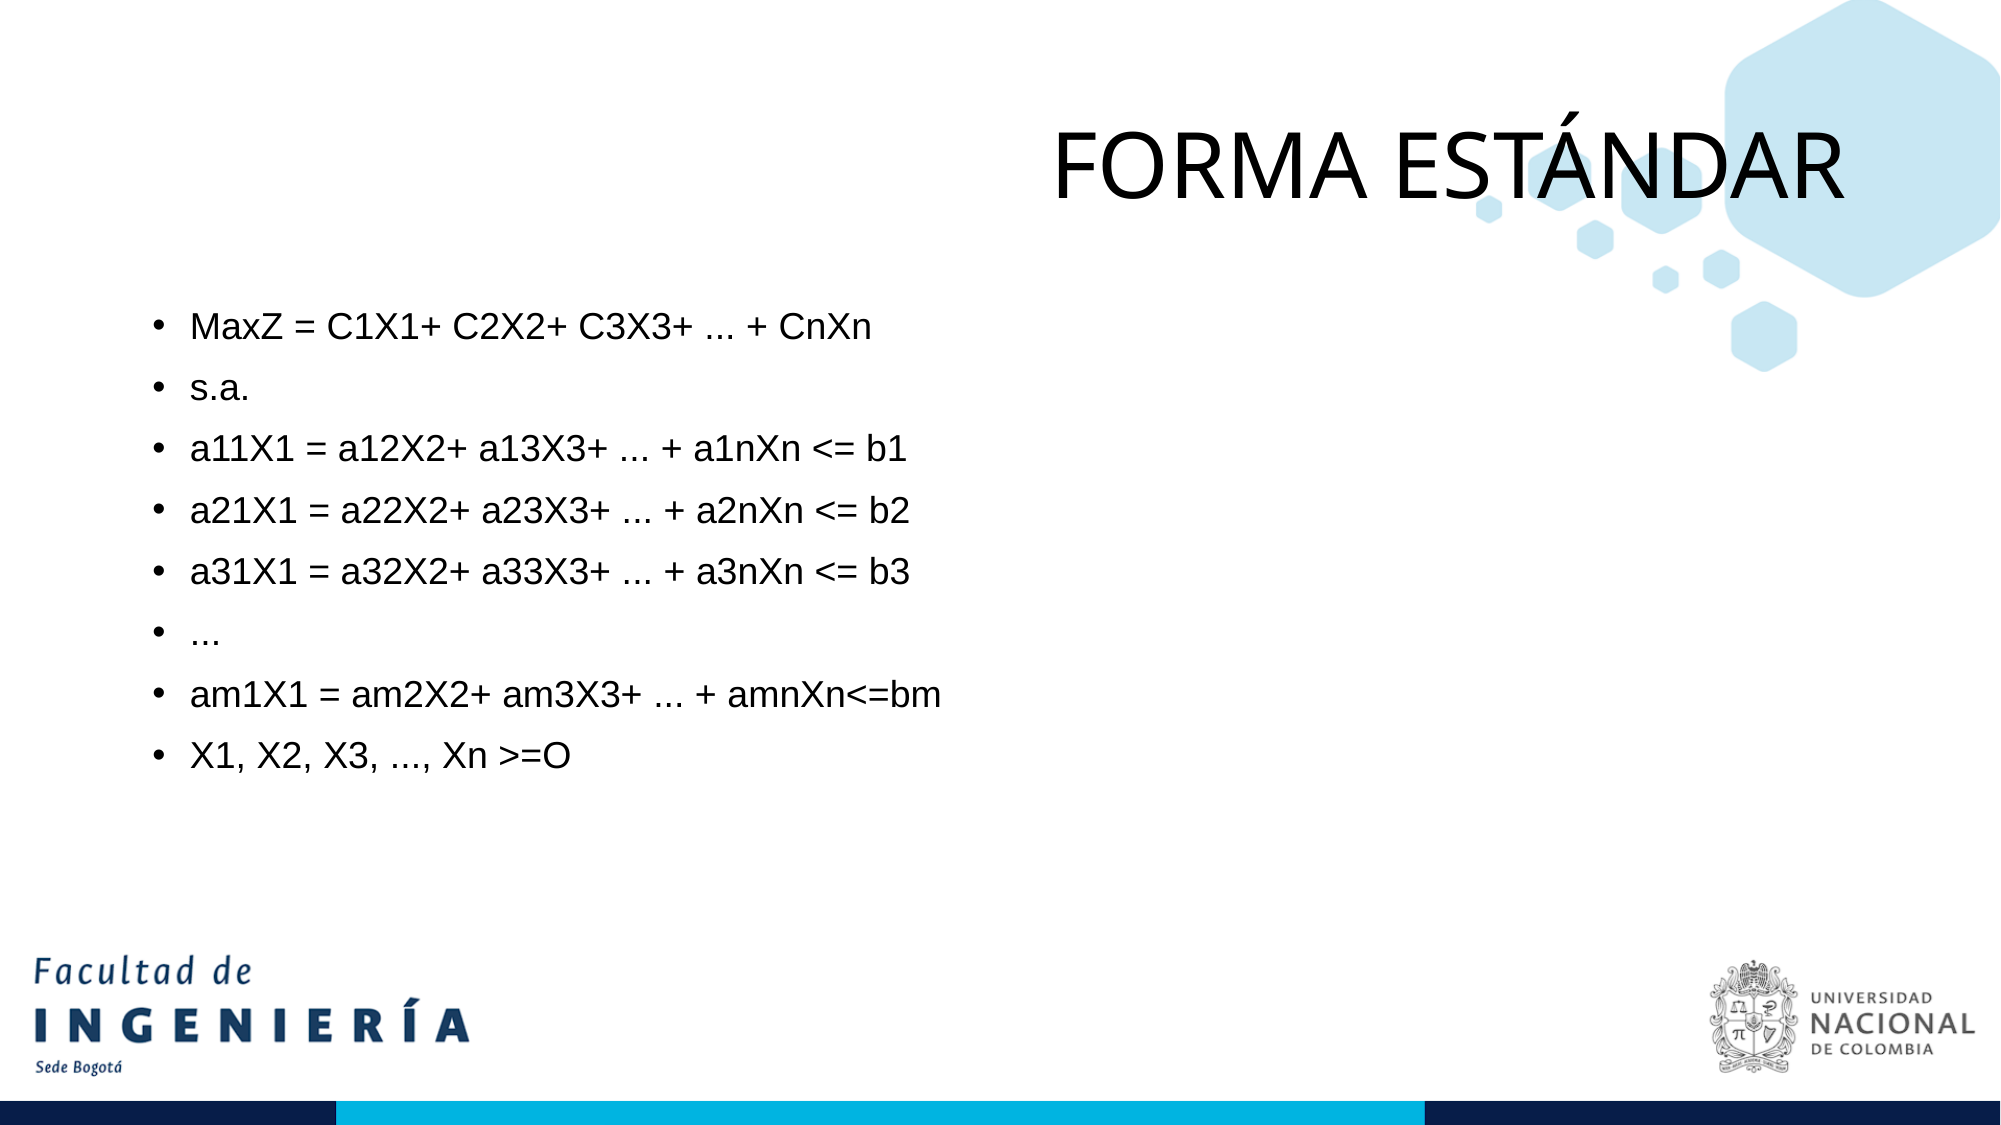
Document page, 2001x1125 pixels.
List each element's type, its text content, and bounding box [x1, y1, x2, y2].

title FORMA ESTÁNDAR [137, 59, 1863, 278]
picture [0, 0, 2001, 1125]
list MaxZ = C1X1+ C2X2+ C3X3+ ... + CnXn s.a. a11X1 = a12X2+ a13X3+ ... + a1nXn <= b1 a21X1 = a22X2+ a23X3+ ... + a2nXn <= b2 a31X1 = a32X2+ a33X3+ ... + a3nXn <= b3 ... am1X1 = am2X2+ am3X3+ ... + amnXn<=bm X1, X2, X3, ..., Xn >=O [137, 299, 1863, 1014]
